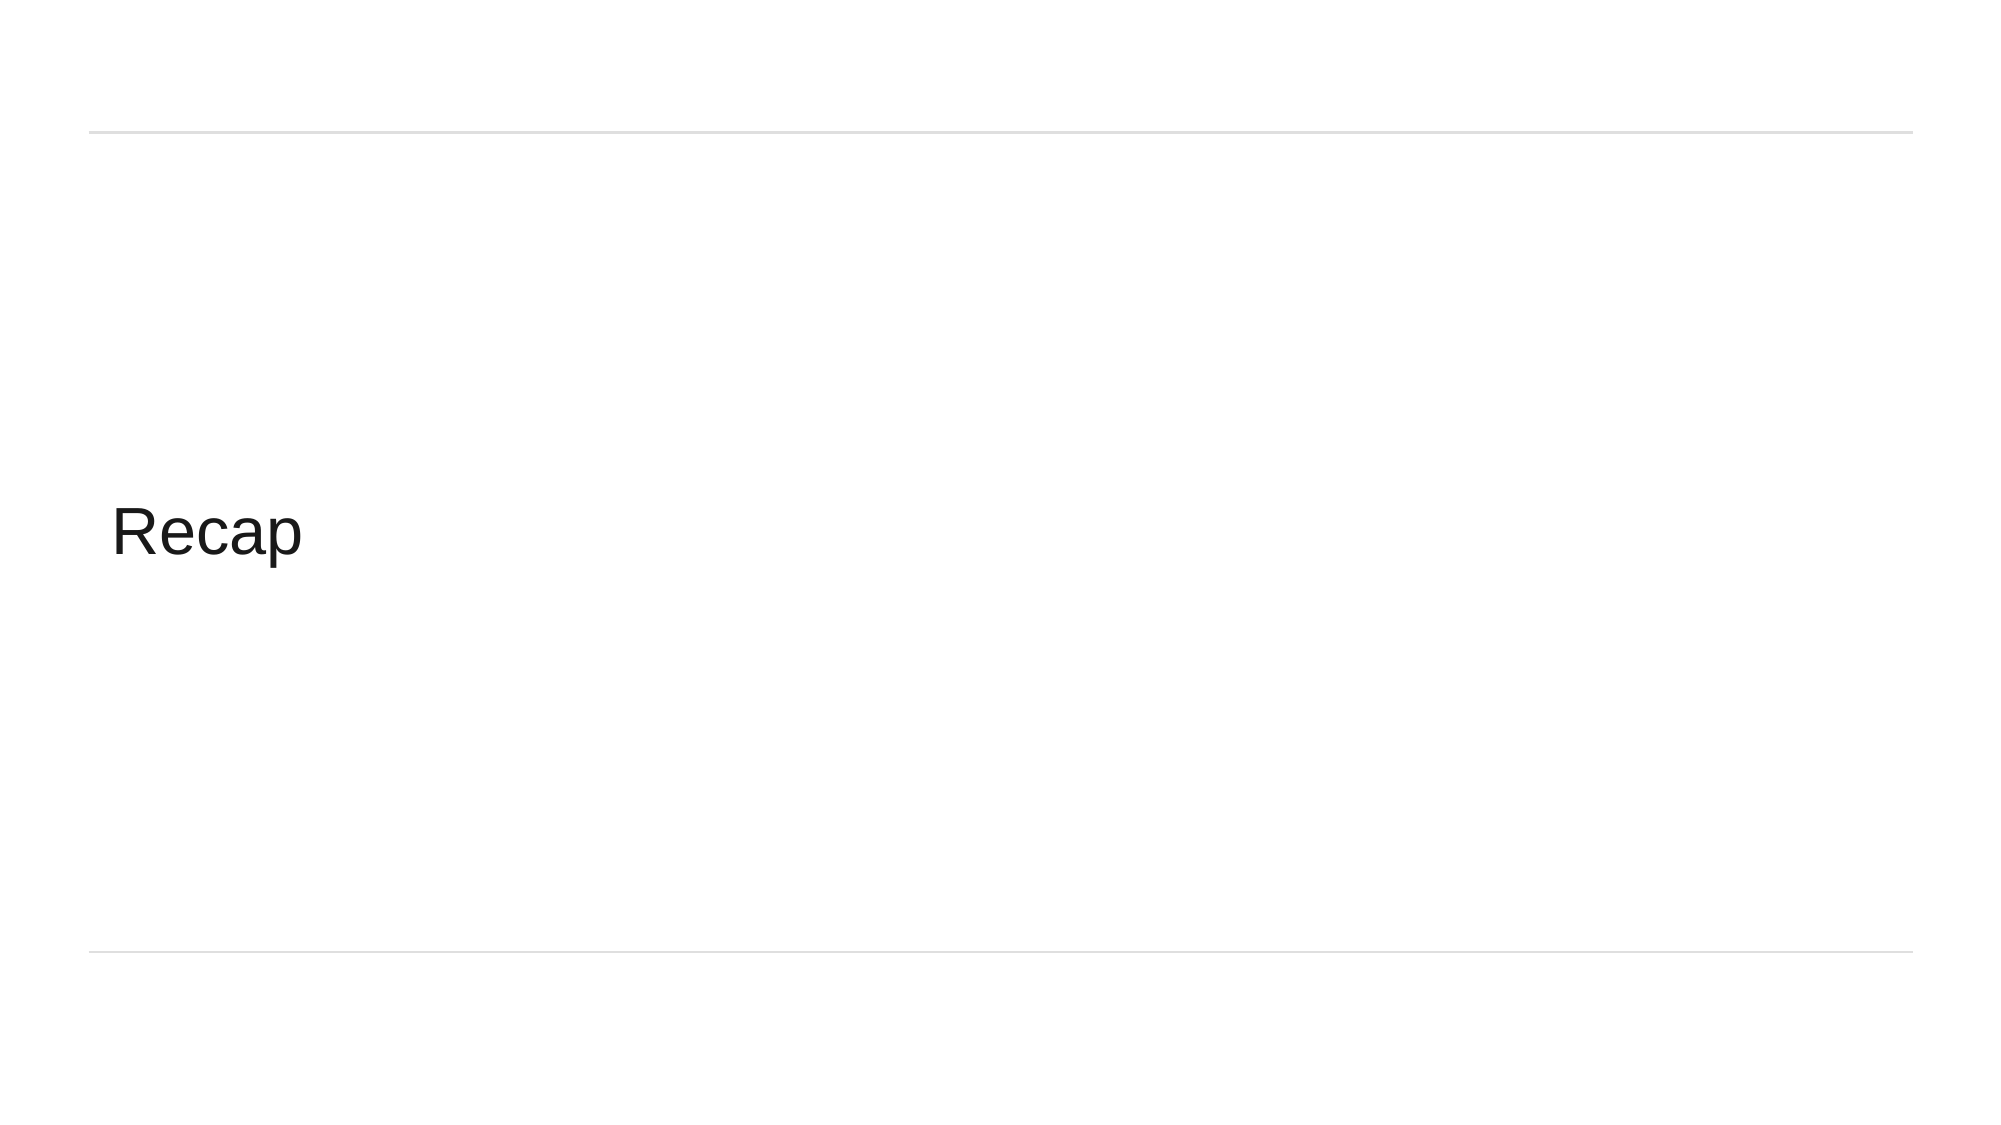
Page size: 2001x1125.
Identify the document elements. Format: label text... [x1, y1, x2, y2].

list Recap [103, 488, 980, 632]
